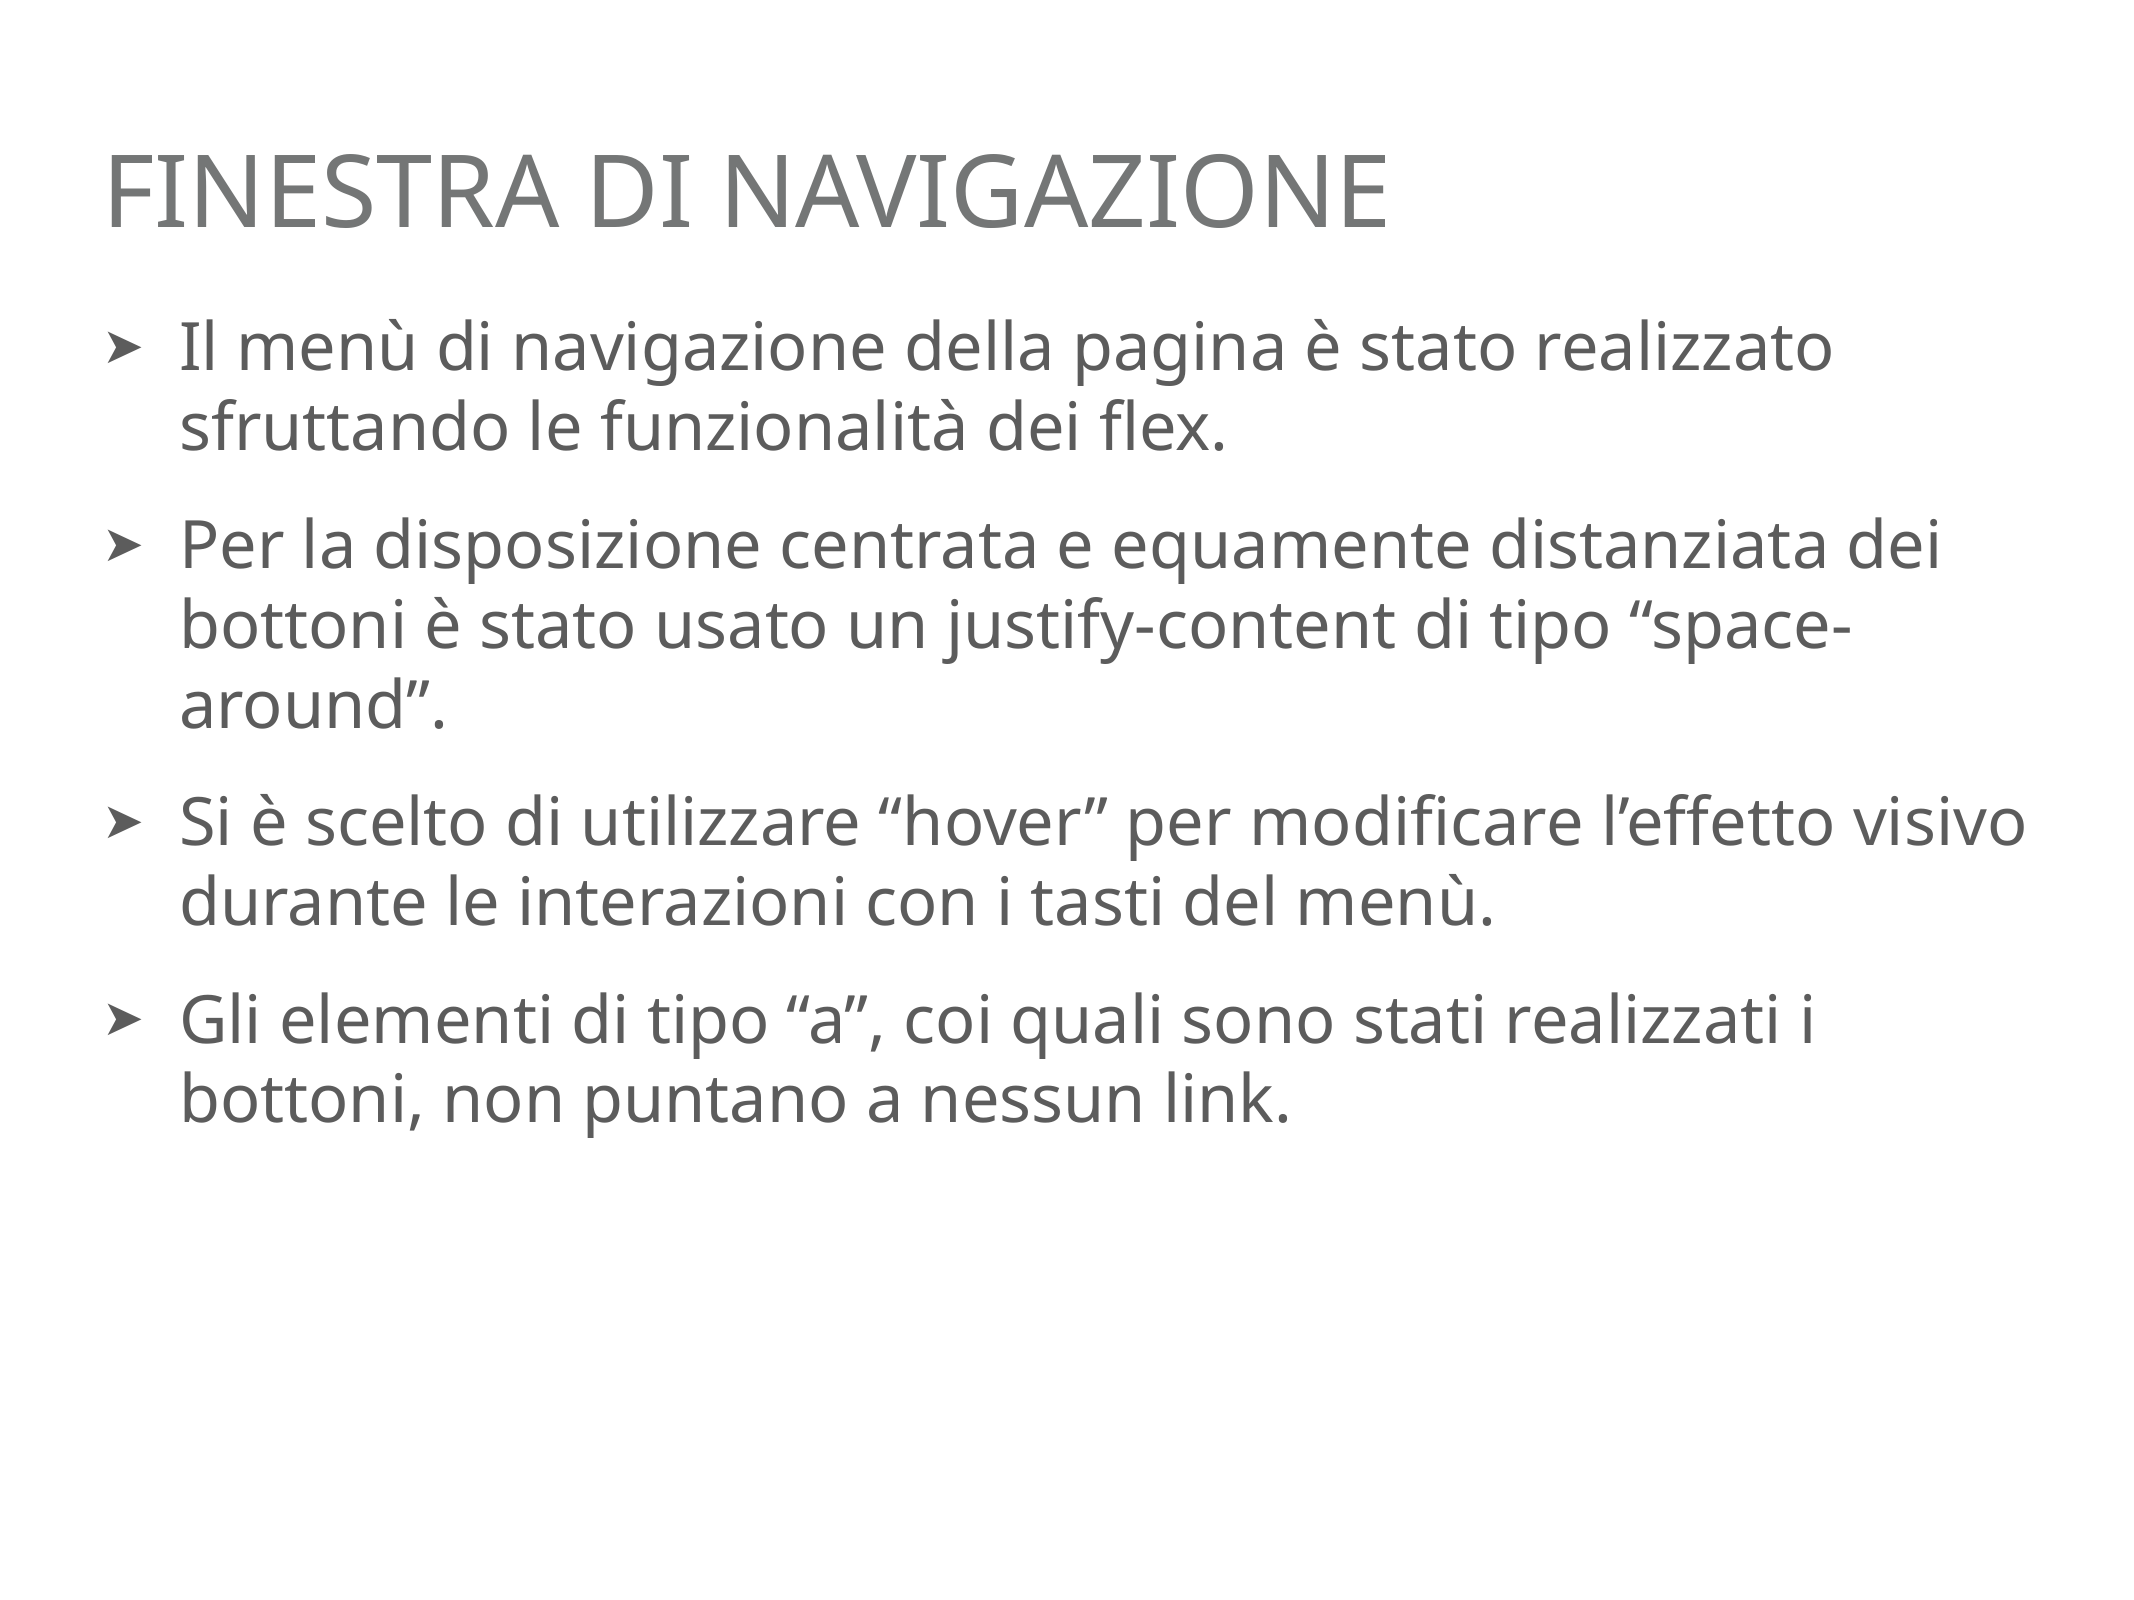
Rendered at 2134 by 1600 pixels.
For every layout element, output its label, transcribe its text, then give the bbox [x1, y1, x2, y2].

title Finestra di navigazione [93, 118, 2041, 238]
list Il menù di navigazione della pagina è stato realizzato sfruttando le funzionalità dei flex. Per la disposizione centrata e equamente distanziata dei bottoni è stato usato un justify-content di tipo “space-around”. Si è scelto di utilizzare “hover” per modificare l’effetto visivo durante le interazioni con i tasti del menù. Gli elementi di tipo “a”, coi quali sono stati realizzati i bottoni, non puntano a nessun link. [93, 295, 2041, 1482]
